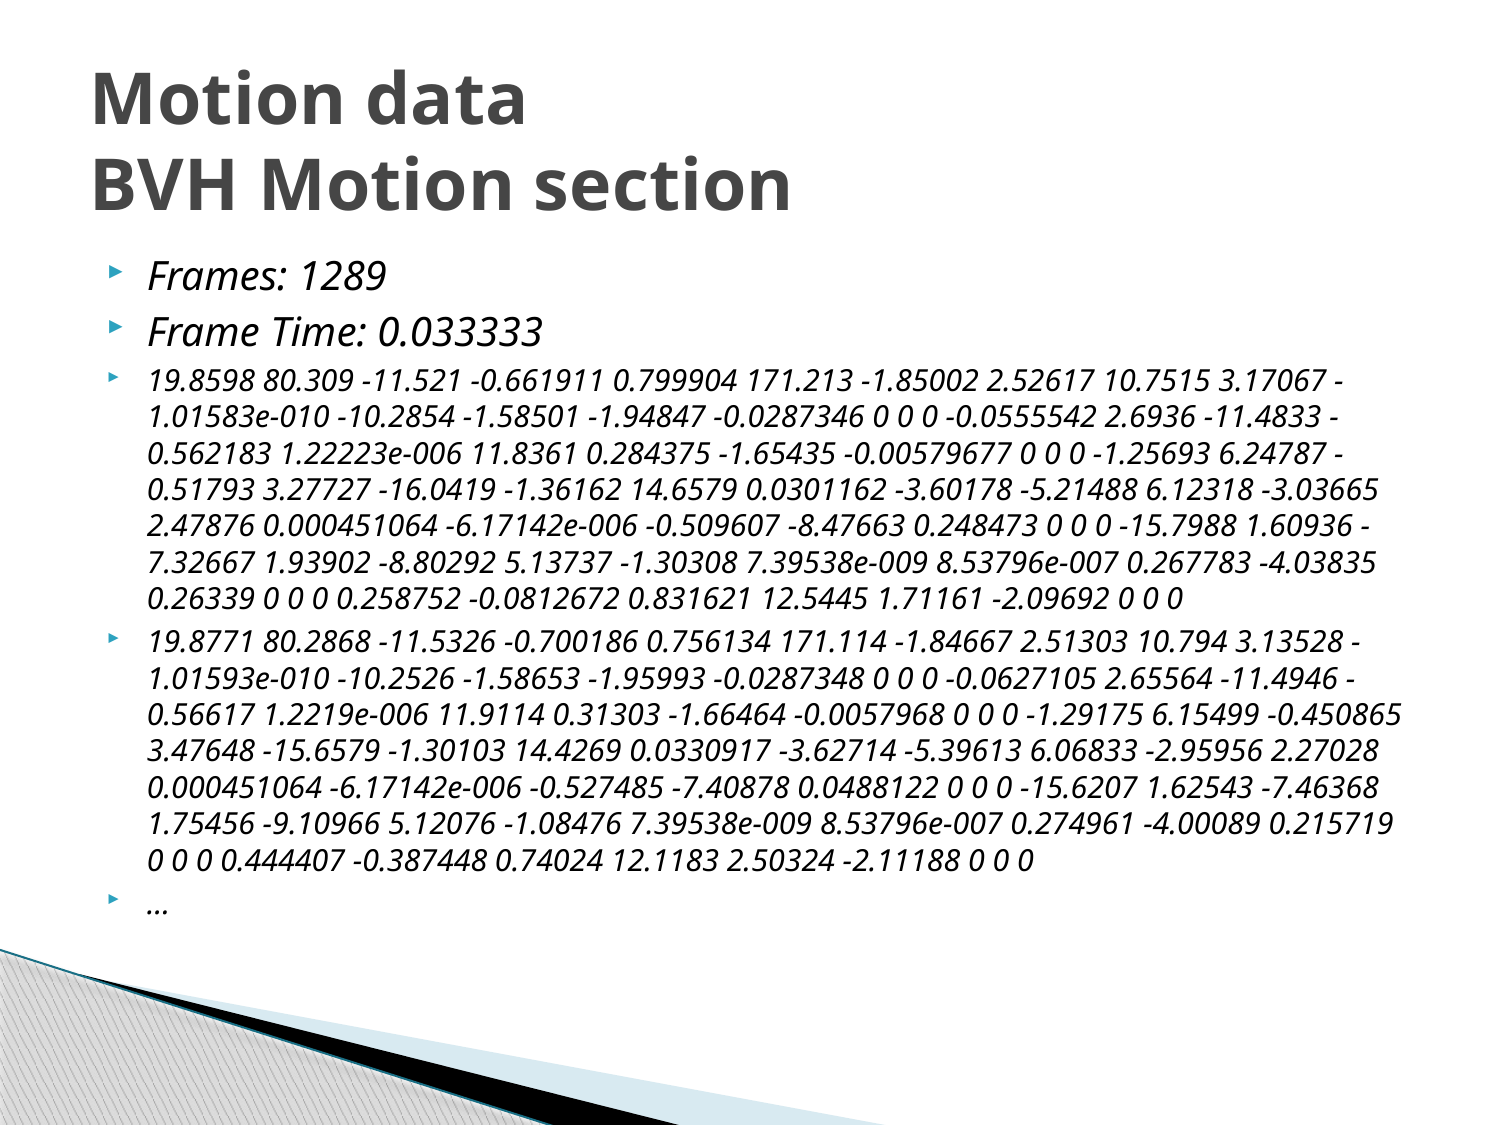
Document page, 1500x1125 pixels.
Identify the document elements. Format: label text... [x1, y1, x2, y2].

title Motion data BVH Motion section [75, 45, 1425, 233]
list Frames: 1289 Frame Time: 0.033333 19.8598 80.309 -11.521 -0.661911 0.799904 171.213 -1.85002 2.52617 10.7515 3.17067 -1.01583e-010 -10.2854 -1.58501 -1.94847 -0.0287346 0 0 0 -0.0555542 2.6936 -11.4833 -0.562183 1.22223e-006 11.8361 0.284375 -1.65435 -0.00579677 0 0 0 -1.25693 6.24787 -0.51793 3.27727 -16.0419 -1.36162 14.6579 0.0301162 -3.60178 -5.21488 6.12318 -3.03665 2.47876 0.000451064 -6.17142e-006 -0.509607 -8.47663 0.248473 0 0 0 -15.7988 1.60936 -7.32667 1.93902 -8.80292 5.13737 -1.30308 7.39538e-009 8.53796e-007 0.267783 -4.03835 0.26339 0 0 0 0.258752 -0.0812672 0.831621 12.5445 1.71161 -2.09692 0 0 0 19.8771 80.2868 -11.5326 -0.700186 0.756134 171.114 -1.84667 2.51303 10.794 3.13528 -1.01593e-010 -10.2526 -1.58653 -1.95993 -0.0287348 0 0 0 -0.0627105 2.65564 -11.4946 -0.56617 1.2219e-006 11.9114 0.31303 -1.66464 -0.0057968 0 0 0 -1.29175 6.15499 -0.450865 3.47648 -15.6579 -1.30103 14.4269 0.0330917 -3.62714 -5.39613 6.06833 -2.95956 2.27028 0.000451064 -6.17142e-006 -0.527485 -7.40878 0.0488122 0 0 0 -15.6207 1.62543 -7.46368 1.75456 -9.10966 5.12076 -1.08476 7.39538e-009 8.53796e-007 0.274961 -4.00089 0.215719 0 0 0 0.444407 -0.387448 0.74024 12.1183 2.50324 -2.11188 0 0 0 … [75, 243, 1425, 986]
